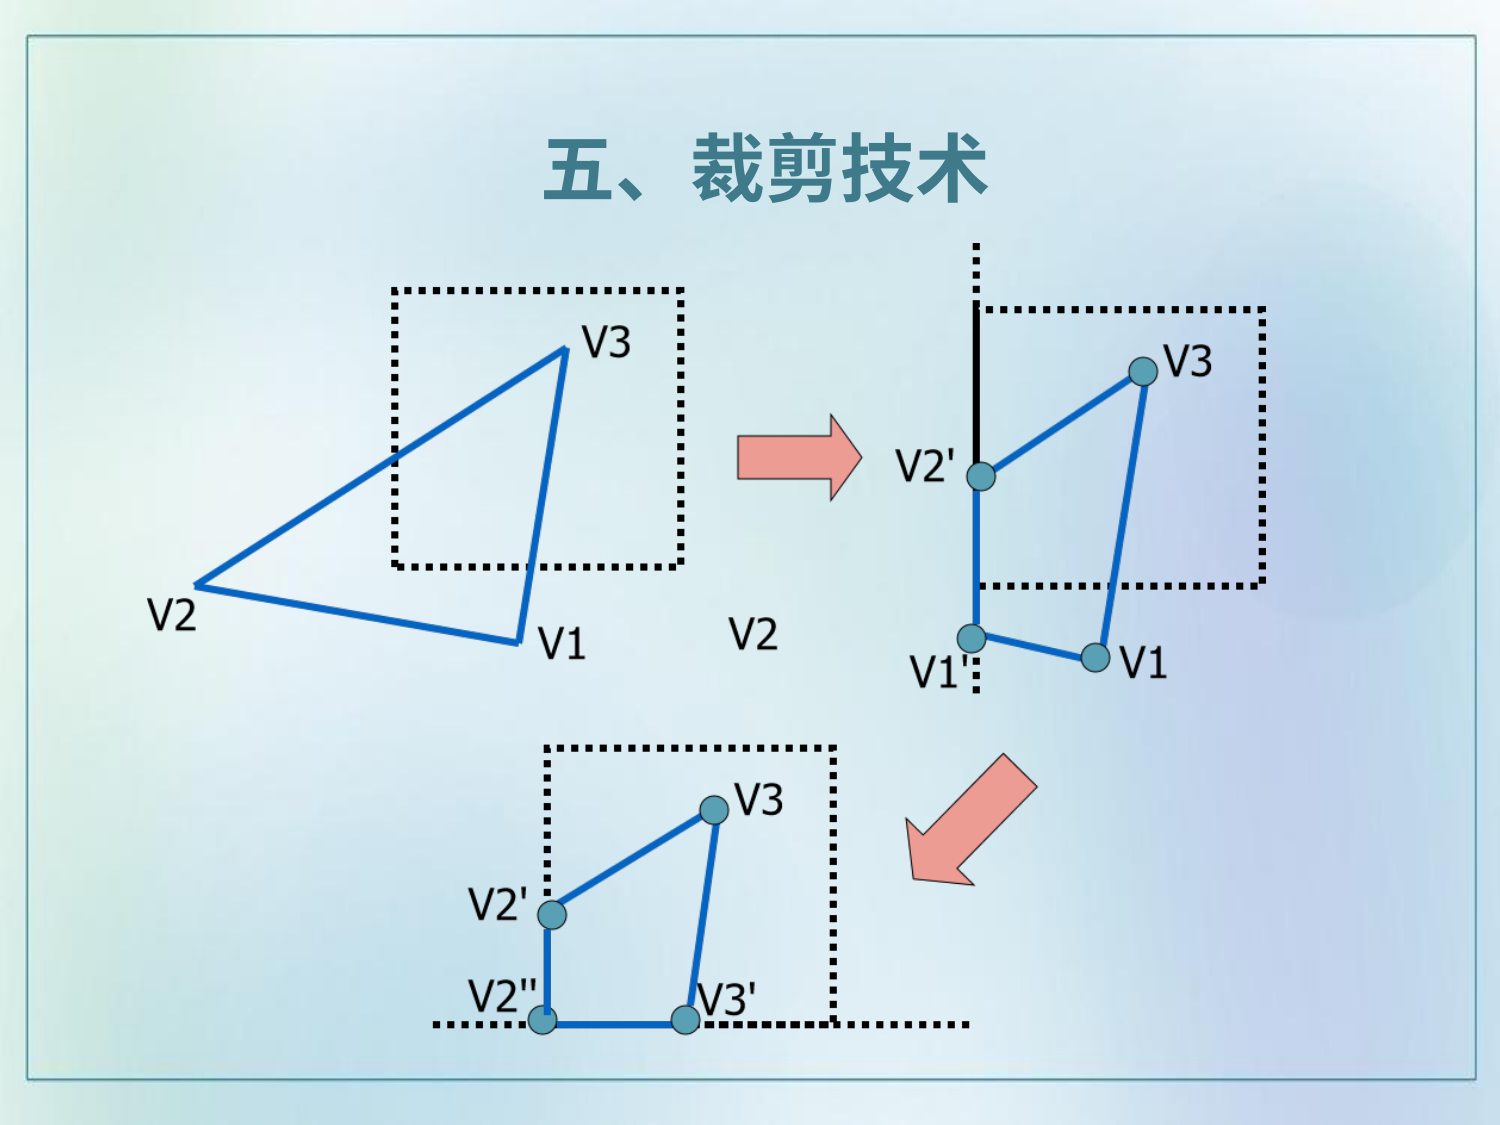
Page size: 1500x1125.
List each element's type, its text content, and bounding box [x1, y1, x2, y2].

text_box 五、裁剪技术 [64, 114, 1466, 219]
picture [0, 0, 1500, 1125]
